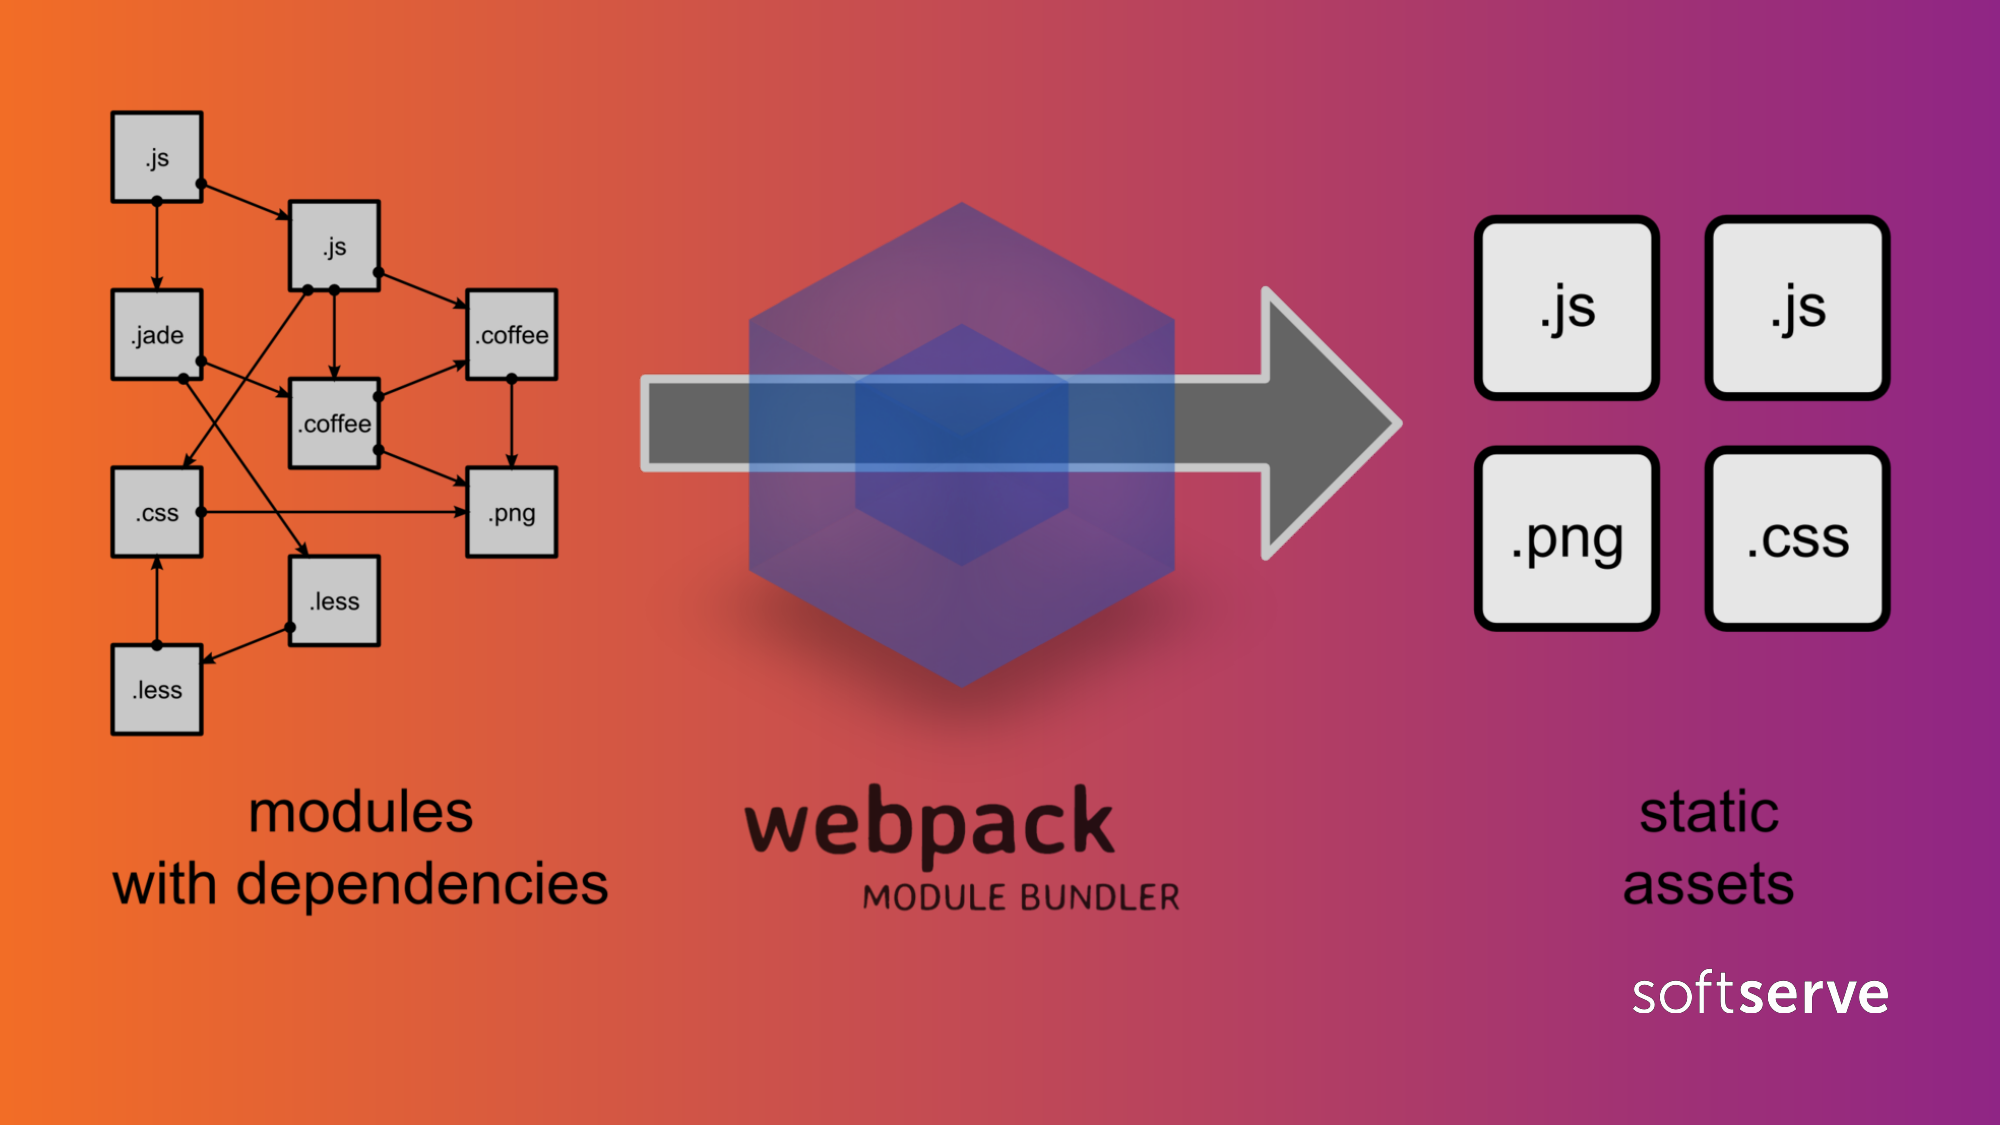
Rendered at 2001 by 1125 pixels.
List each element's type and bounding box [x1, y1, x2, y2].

picture [24, 24, 1976, 1013]
